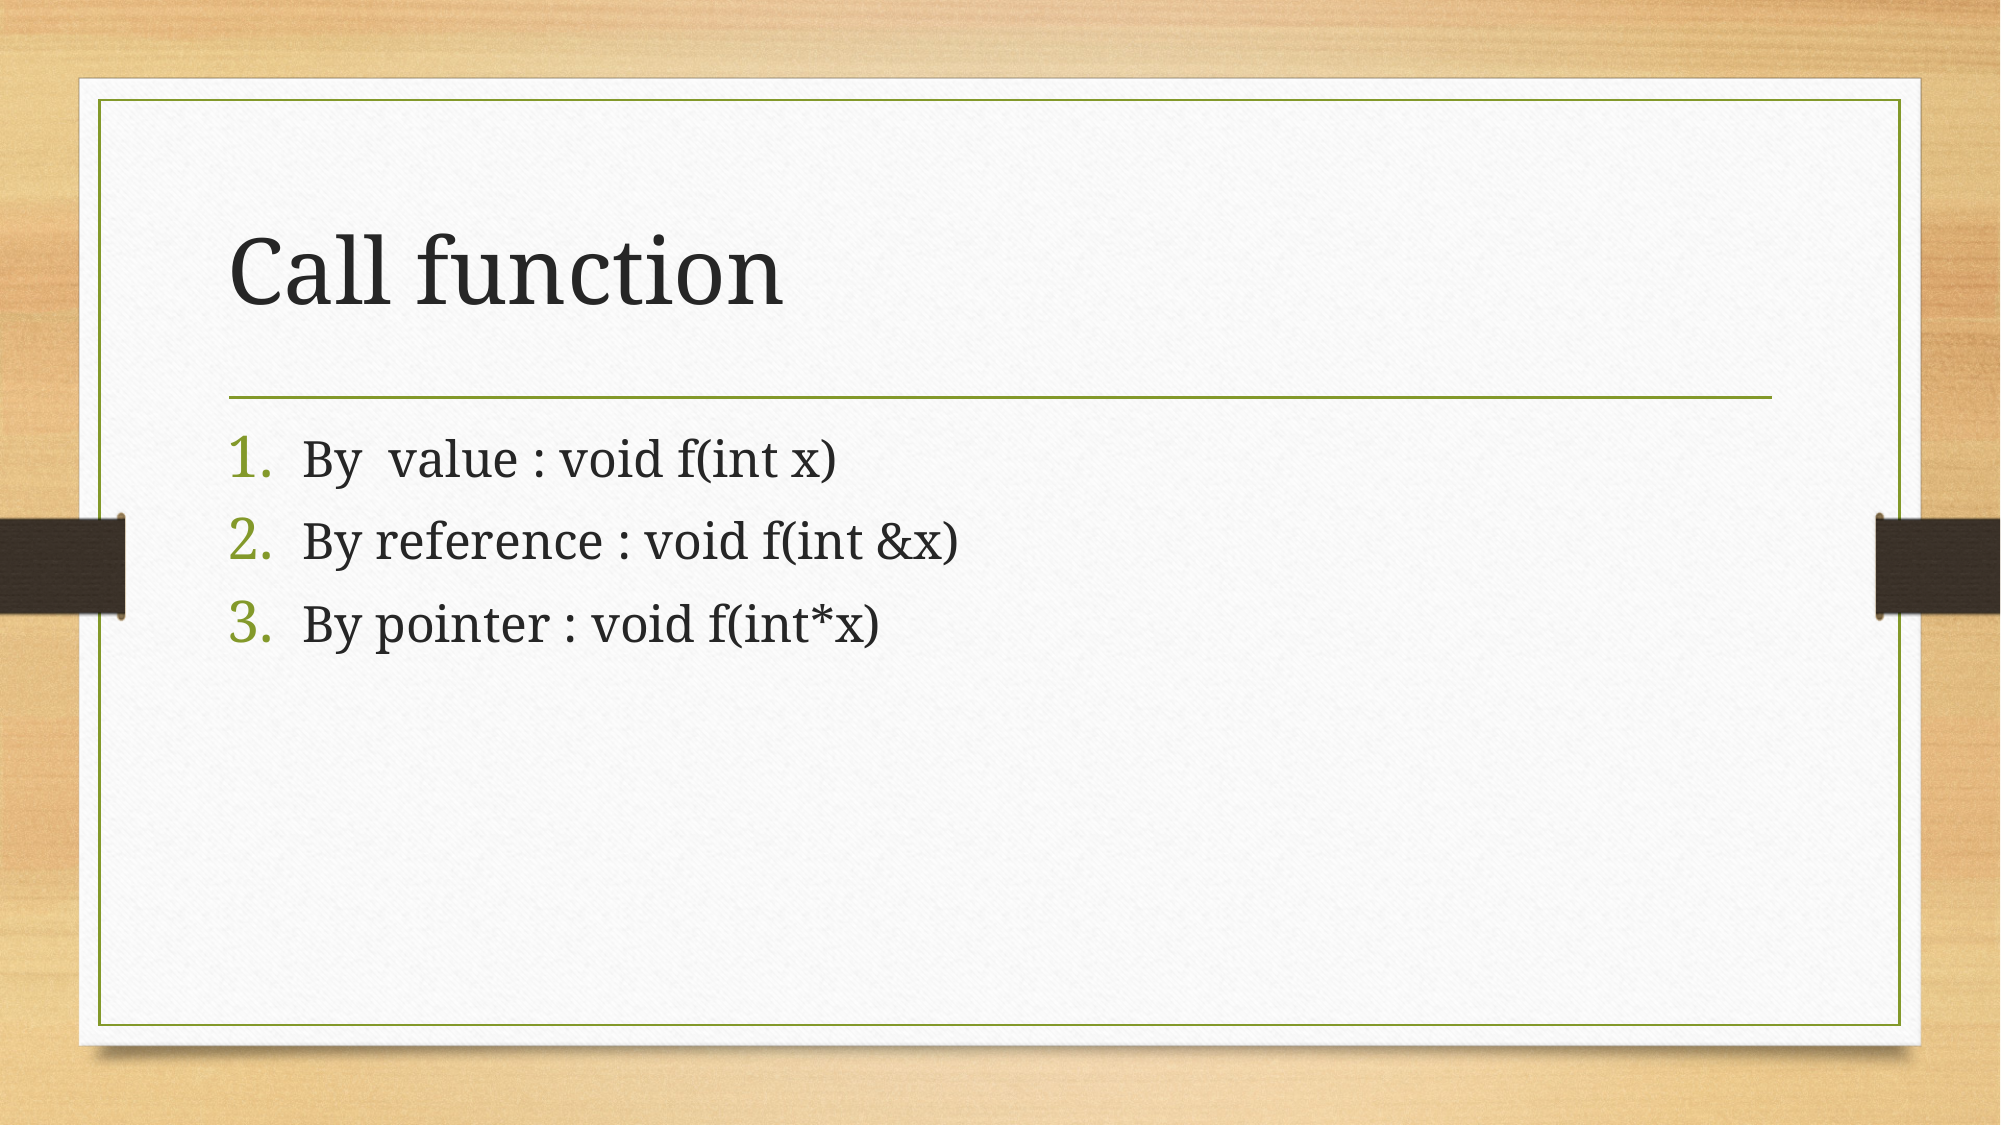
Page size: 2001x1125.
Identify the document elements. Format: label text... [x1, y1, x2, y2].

list By value : void f(int x) By reference : void f(int &x) By pointer : void f(int*x) [212, 419, 1788, 964]
title Call function [212, 161, 1788, 375]
picture [0, 0, 2001, 1125]
